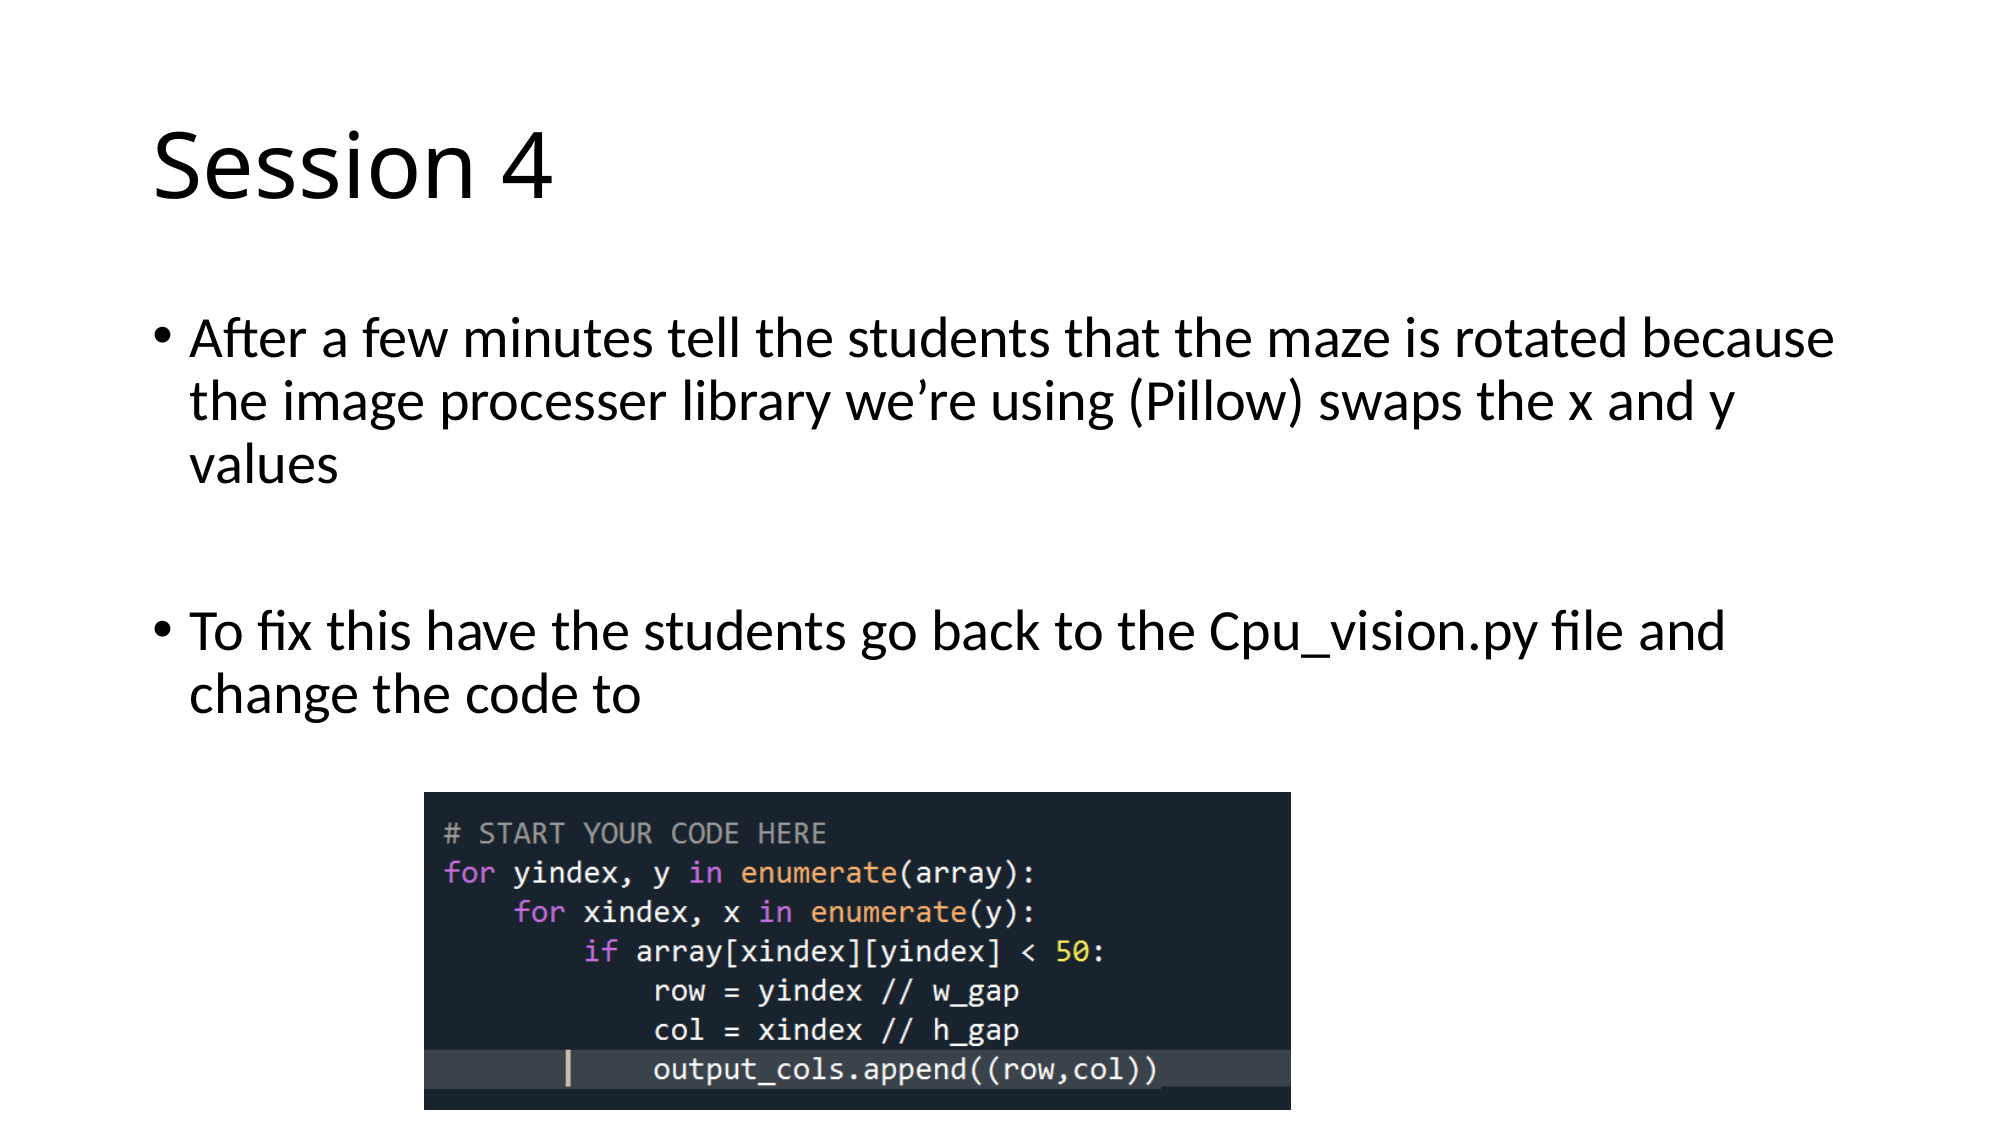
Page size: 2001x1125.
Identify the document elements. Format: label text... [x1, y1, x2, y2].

title Session 4 [137, 59, 1863, 278]
list After a few minutes tell the students that the maze is rotated because the image processer library we’re using (Pillow) swaps the x and y values To fix this have the students go back to the Cpu_vision.py file and change the code to [137, 299, 1863, 1014]
picture [424, 792, 1291, 1110]
